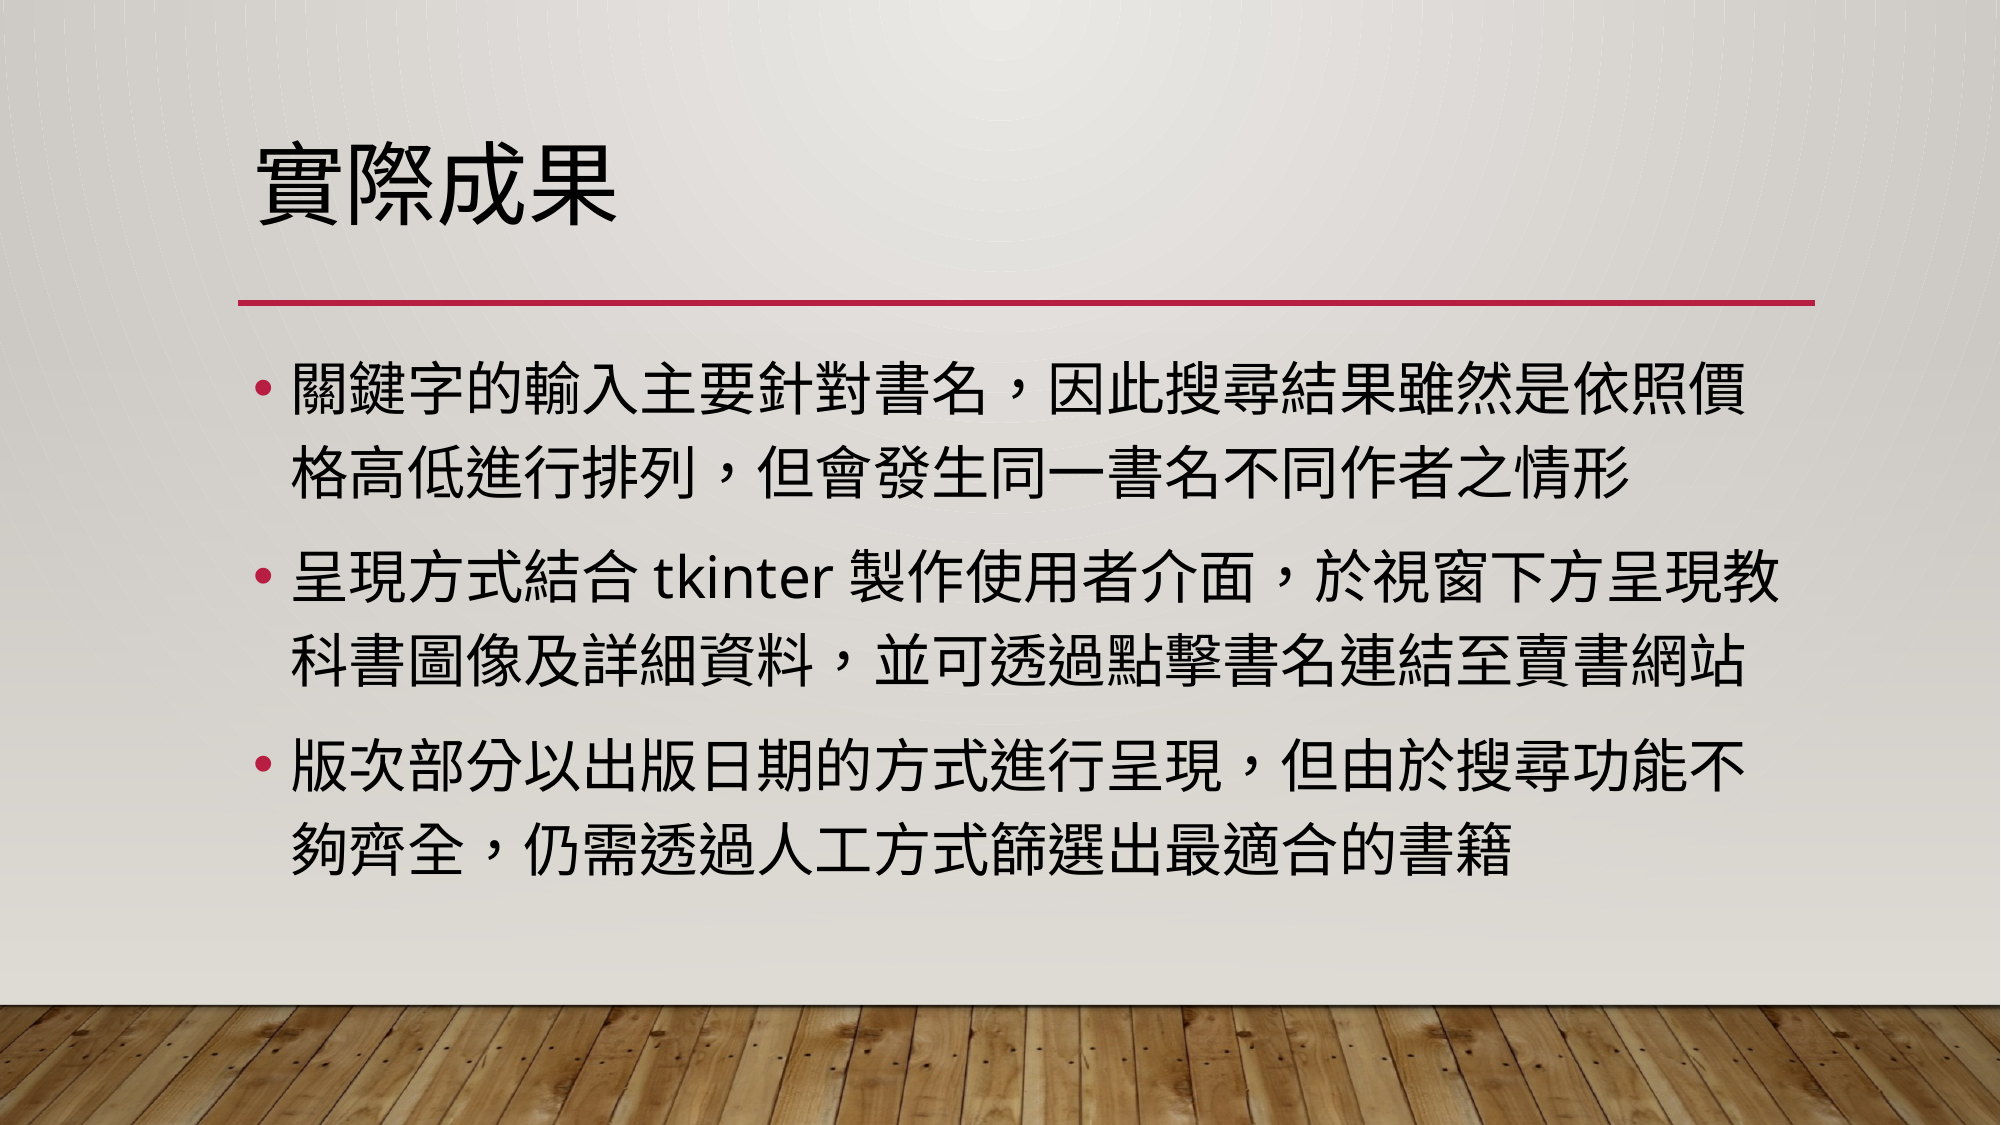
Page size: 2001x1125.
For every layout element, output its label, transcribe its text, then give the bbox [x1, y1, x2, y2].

list 關鍵字的輸入主要針對書名，因此搜尋結果雖然是依照價格高低進行排列，但會發生同一書名不同作者之情形 呈現方式結合tkinter製作使用者介面，於視窗下方呈現教科書圖像及詳細資料，並可透過點擊書名連結至賣書網站 版次部分以出版日期的方式進行呈現，但由於搜尋功能不夠齊全，仍需透過人工方式篩選出最適合的書籍 [238, 330, 1814, 958]
title 實際成果 [238, 131, 1814, 305]
picture [0, 1005, 2000, 1125]
